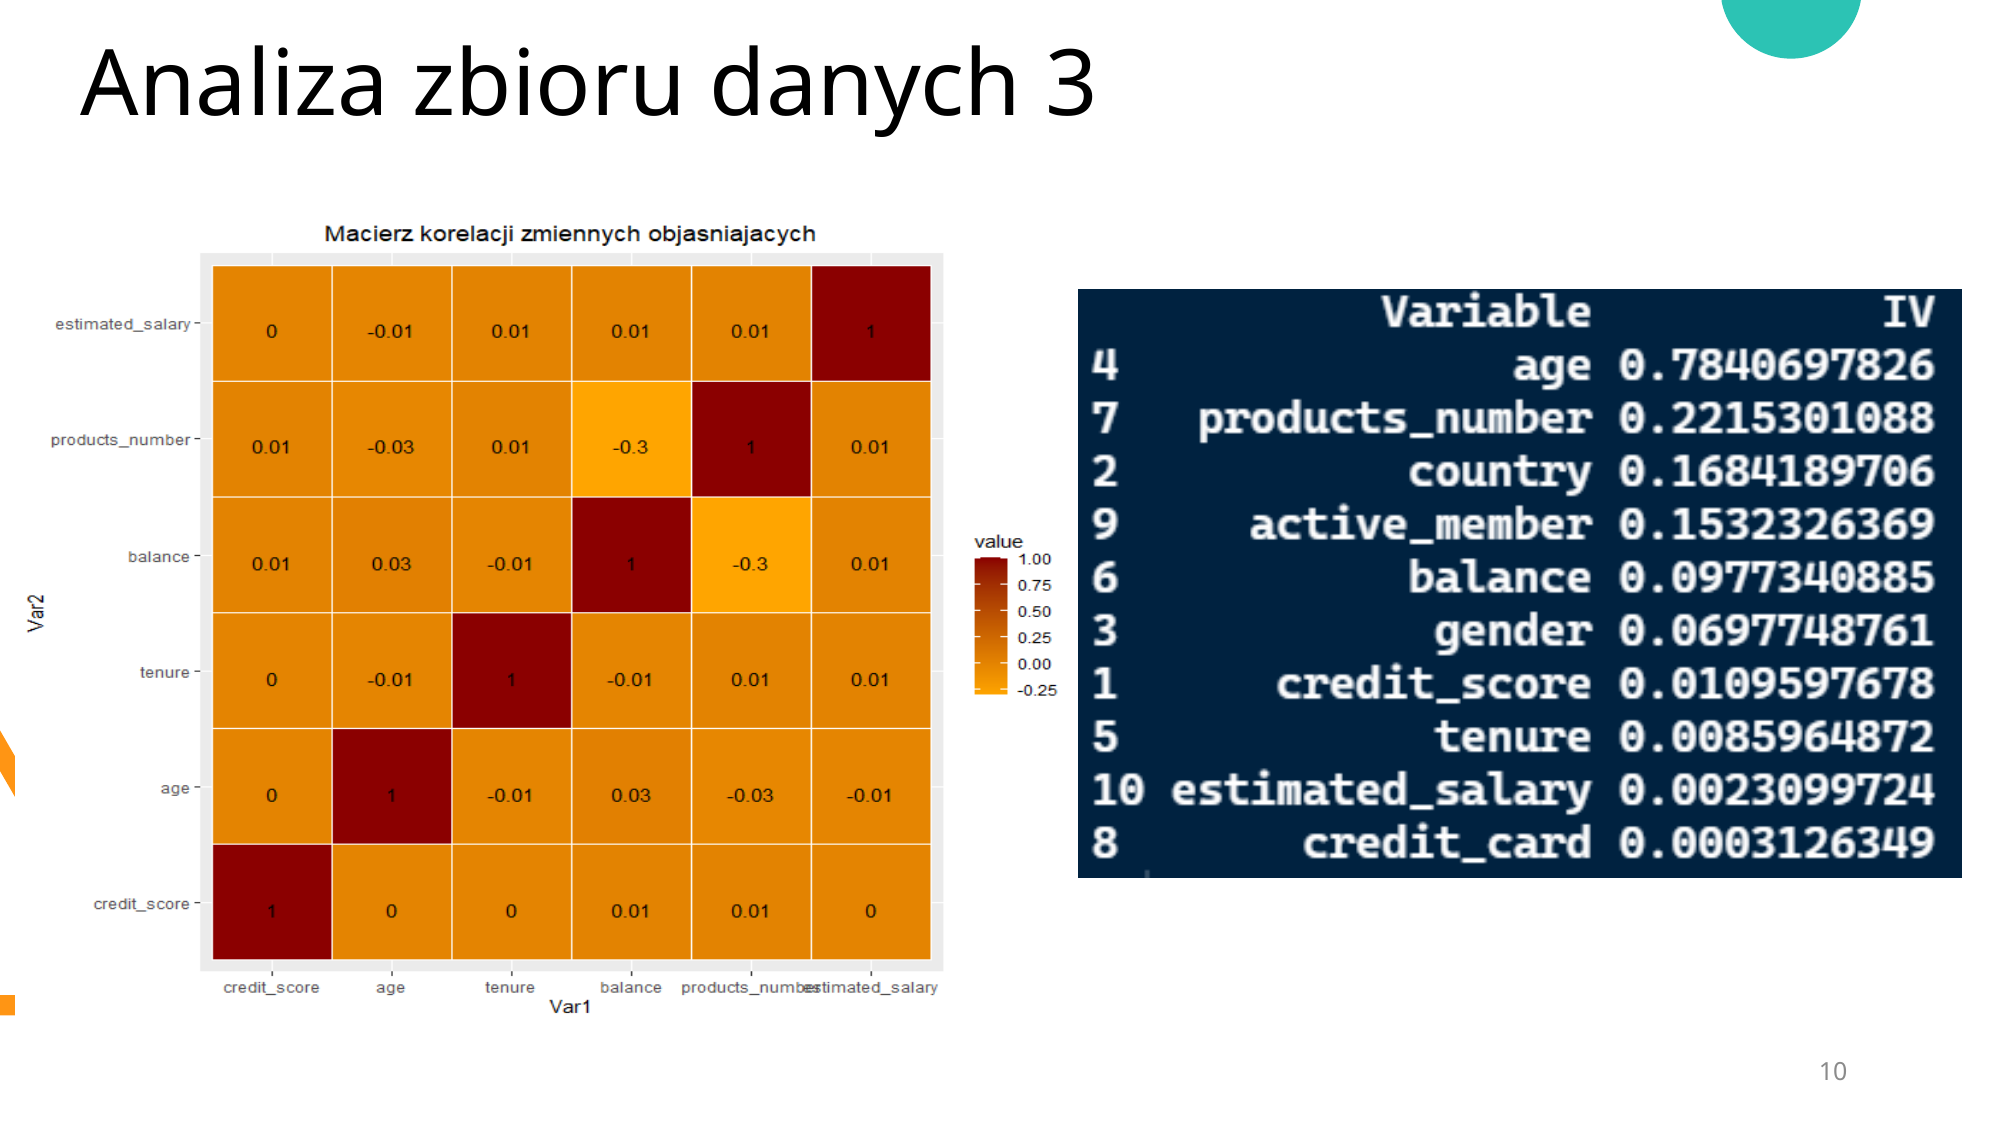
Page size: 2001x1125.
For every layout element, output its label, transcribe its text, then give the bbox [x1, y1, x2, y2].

picture [15, 215, 1962, 1025]
title Analiza zbioru danych 3 [65, 0, 1791, 195]
slide_number 10 [1412, 1042, 1863, 1103]
